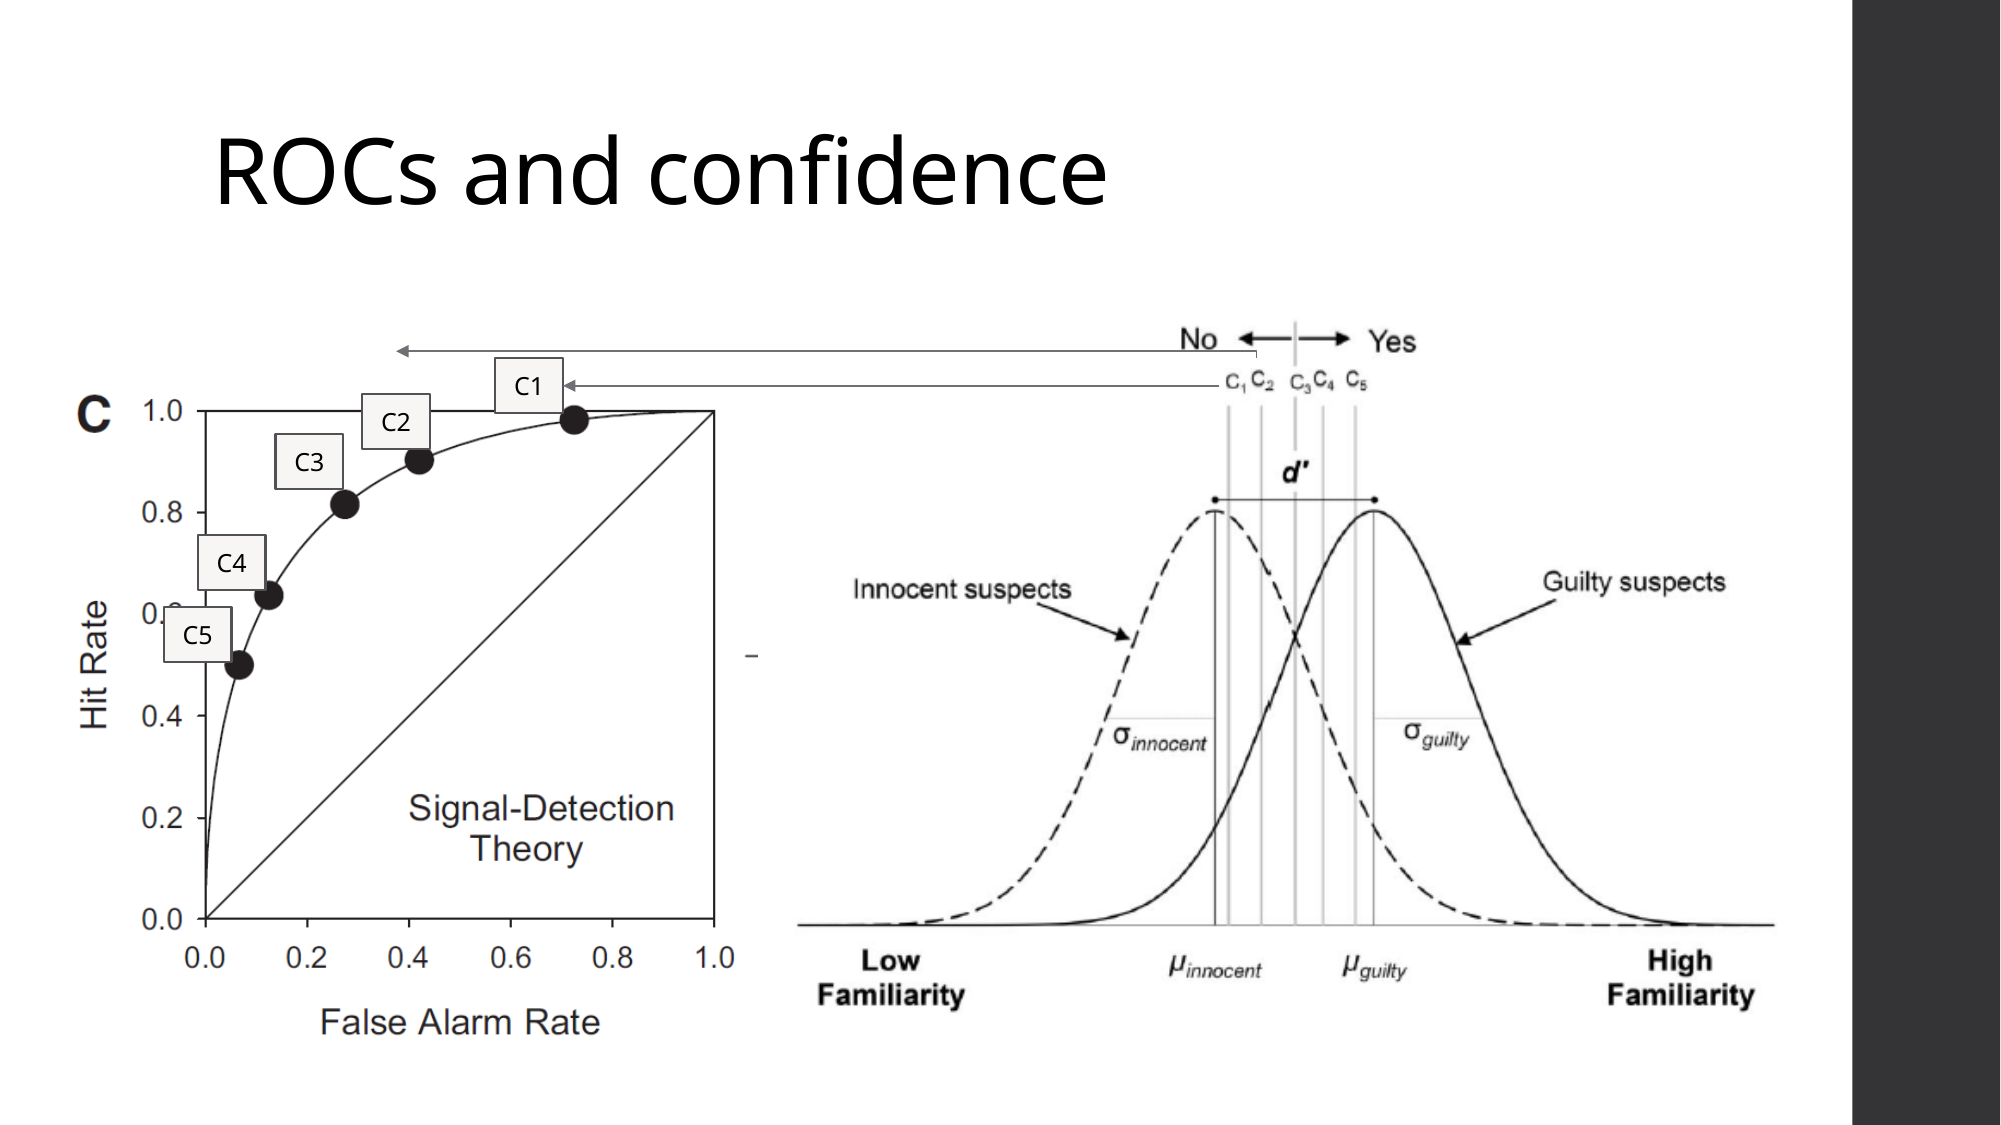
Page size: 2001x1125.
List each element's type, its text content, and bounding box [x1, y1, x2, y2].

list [33, 350, 759, 1066]
title ROCs and confidence [197, 14, 1788, 232]
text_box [395, 350, 1257, 359]
picture [758, 277, 1841, 1048]
